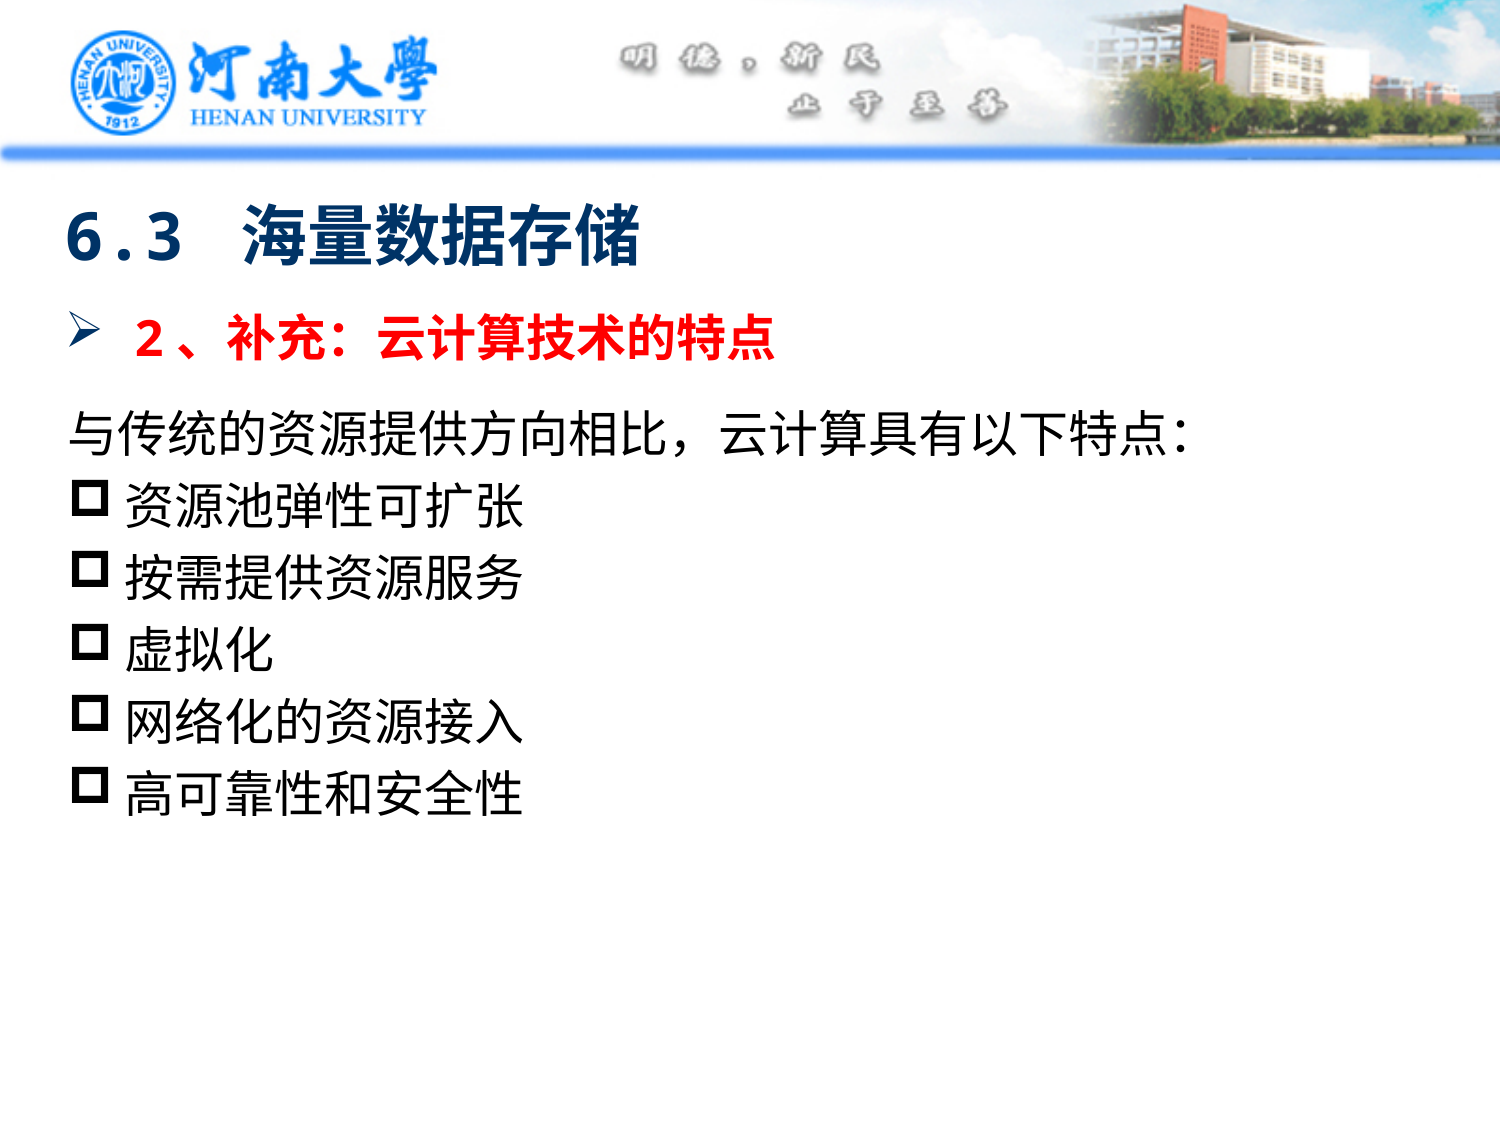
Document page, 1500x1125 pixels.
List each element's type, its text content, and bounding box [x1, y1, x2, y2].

text_box 与传统的资源提供方向相比，云计算具有以下特点： 资源池弹性可扩张 按需提供资源服务 虚拟化 网络化的资源接入 高可靠性和安全性 [53, 382, 1447, 830]
picture [0, 0, 1500, 1125]
text_box 2、补充：云计算技术的特点 [50, 298, 1225, 412]
text_box 6.3 海量数据存储 [50, 186, 1075, 299]
